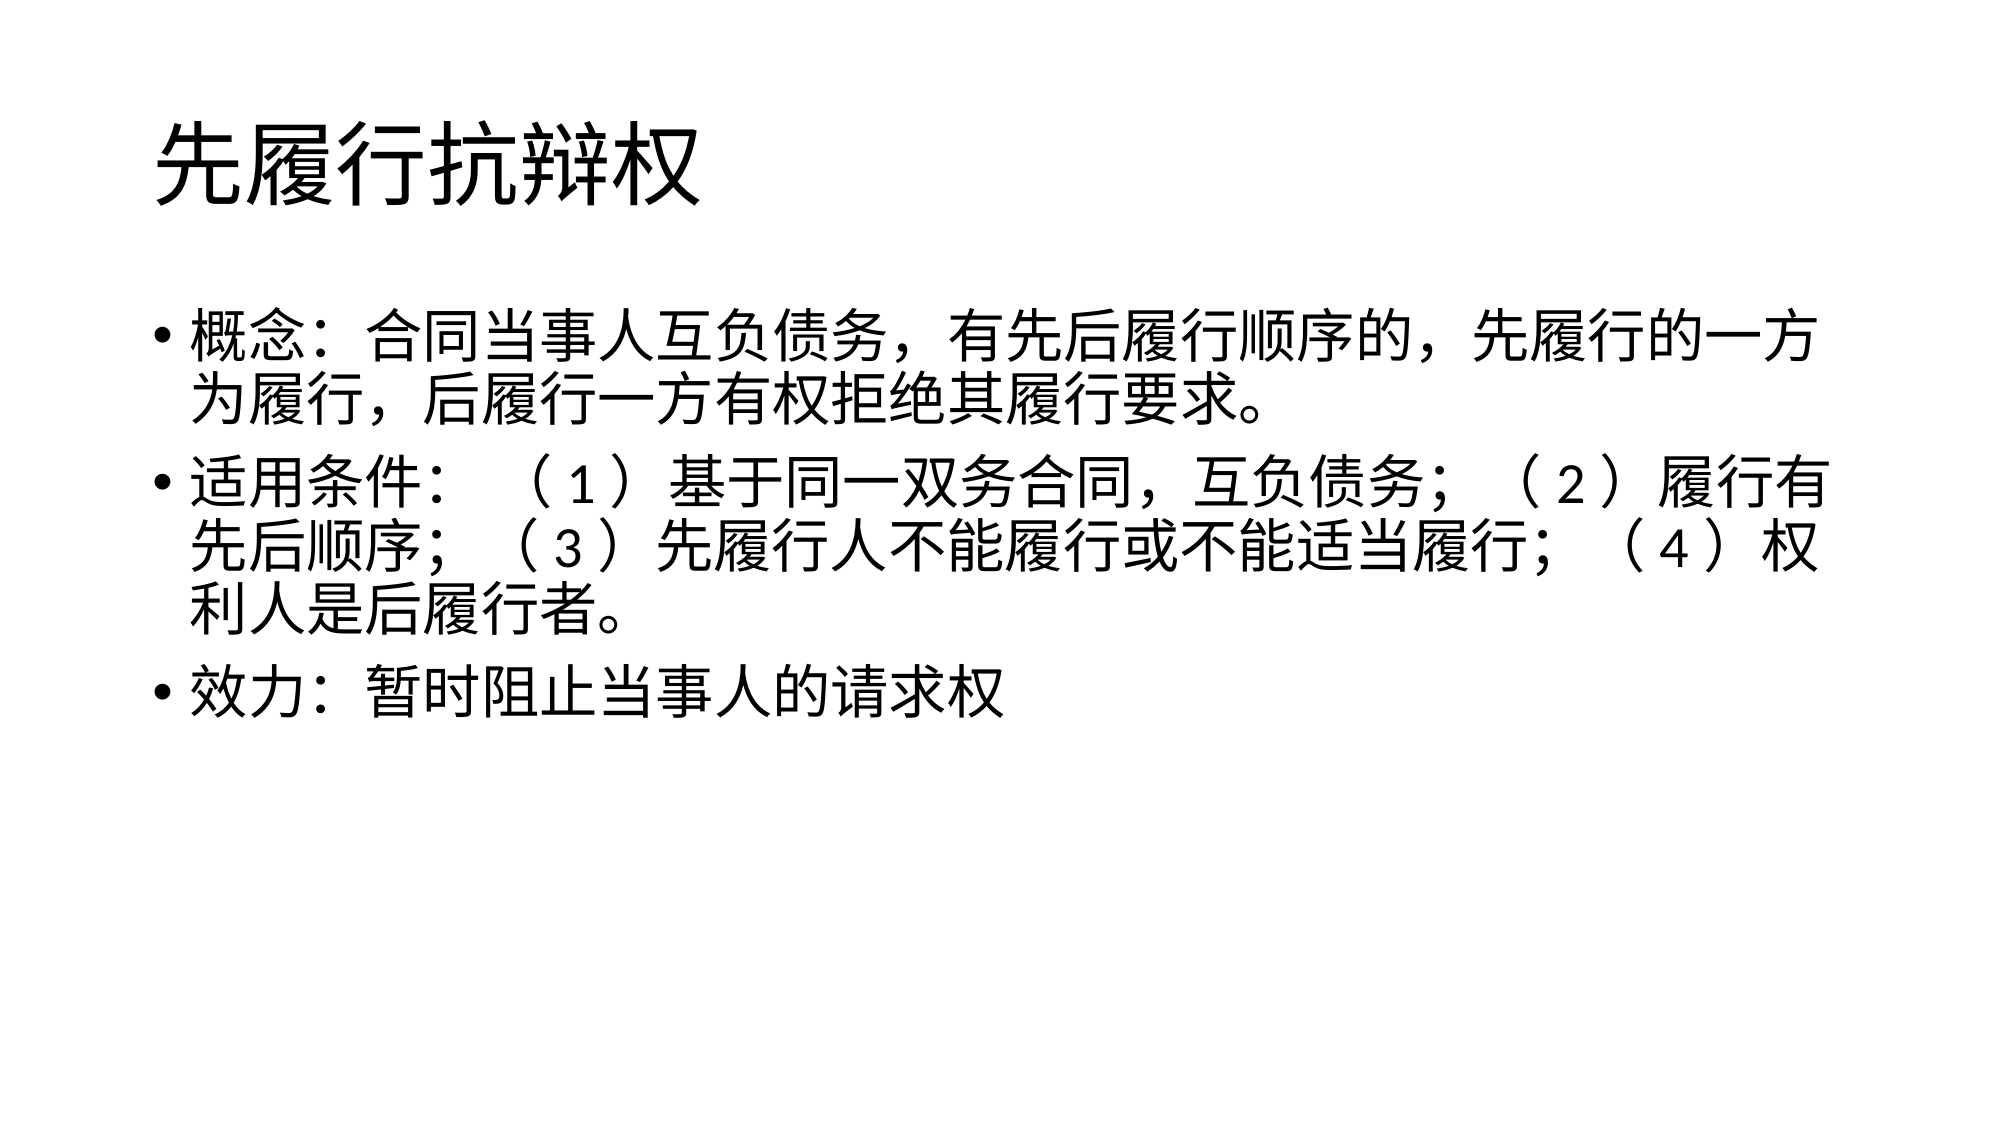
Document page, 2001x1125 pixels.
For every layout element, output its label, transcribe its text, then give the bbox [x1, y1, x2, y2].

title 先履行抗辩权 [137, 59, 1863, 278]
list 概念：合同当事人互负债务，有先后履行顺序的，先履行的一方为履行，后履行一方有权拒绝其履行要求。 适用条件： （1）基于同一双务合同，互负债务；（2）履行有先后顺序；（3）先履行人不能履行或不能适当履行；（4）权利人是后履行者。 效力：暂时阻止当事人的请求权 [137, 299, 1863, 1014]
